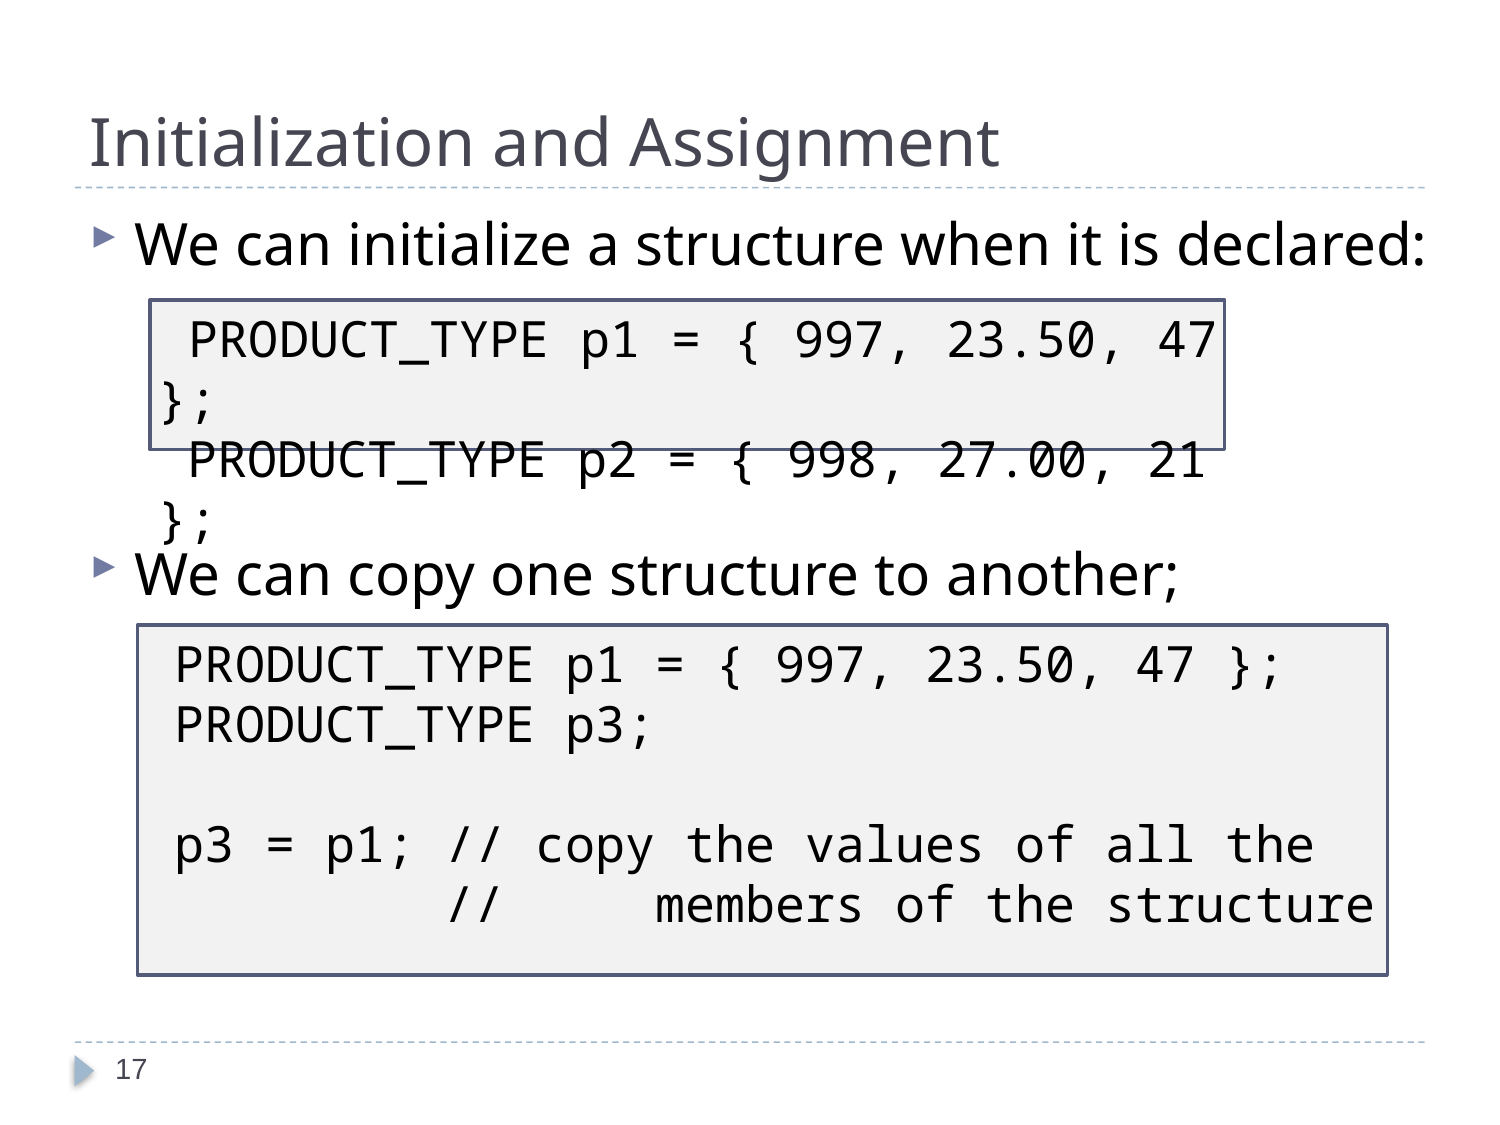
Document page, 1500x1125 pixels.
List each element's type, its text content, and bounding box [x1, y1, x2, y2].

text_box PRODUCT_TYPE p1 = { 997, 23.50, 47 }; PRODUCT_TYPE p3; p3 = p1; // copy the values of all the // members of the structure [136, 623, 1389, 977]
list We can initialize a structure when it is declared: We can copy one structure to another; [75, 200, 1450, 1075]
text_box PRODUCT_TYPE p1 = { 997, 23.50, 47 }; PRODUCT_TYPE p2 = { 998, 27.00, 21 }; [148, 298, 1226, 451]
title Initialization and Assignment [75, 24, 1425, 188]
slide_number 17 [100, 1042, 426, 1103]
